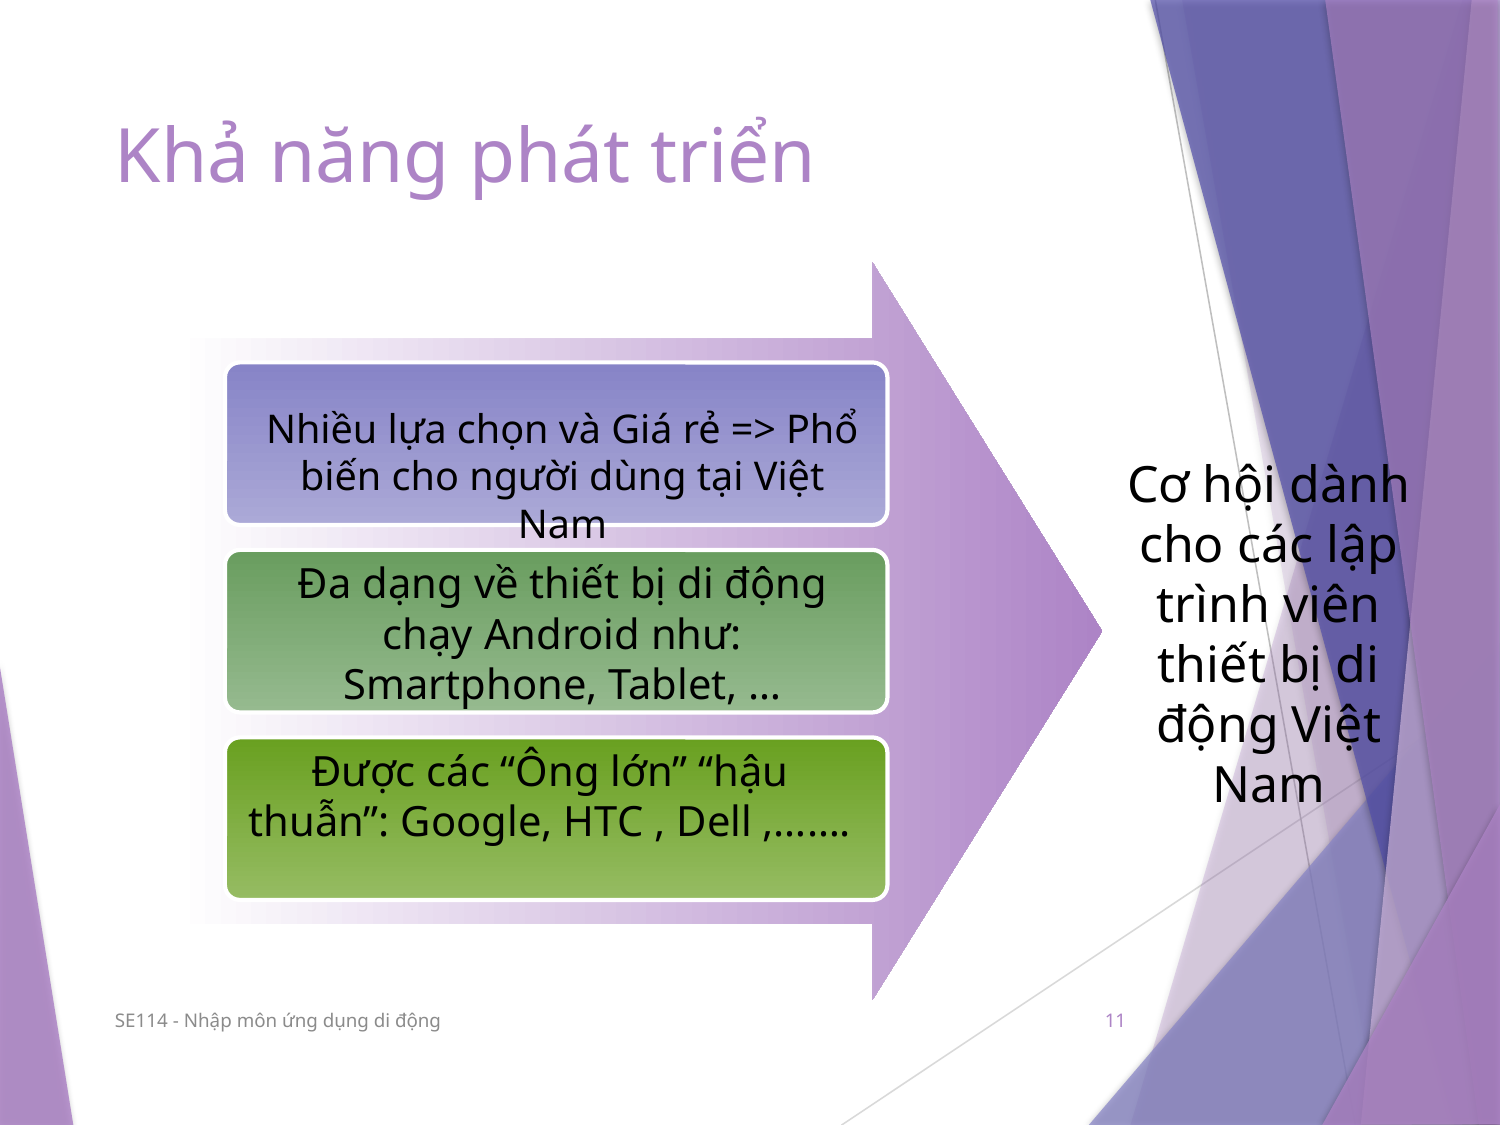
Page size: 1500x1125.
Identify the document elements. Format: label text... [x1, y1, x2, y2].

title Khả năng phát triển [99, 99, 1142, 317]
text_box [224, 550, 237, 713]
footer SE114 - Nhập môn ứng dụng di động [99, 991, 859, 1051]
text_box [224, 362, 888, 525]
text_box Đa dạng về thiết bị di động chạy Android như: Smartphone, Tablet, … [237, 549, 888, 715]
text_box Được các “Ông lớn” “hậu thuẫn”: Google, HTC , Dell ,……. [225, 737, 875, 853]
text_box [224, 737, 888, 900]
slide_number 11 [1057, 991, 1142, 1051]
text_box Nhiều lựa chọn và Giá rẻ => Phổ biến cho người dùng tại Việt Nam [237, 396, 888, 549]
text_box Cơ hội dành cho các lập trình viên thiết bị di động Việt Nam [1100, 425, 1438, 839]
text_box [174, 262, 1103, 1000]
